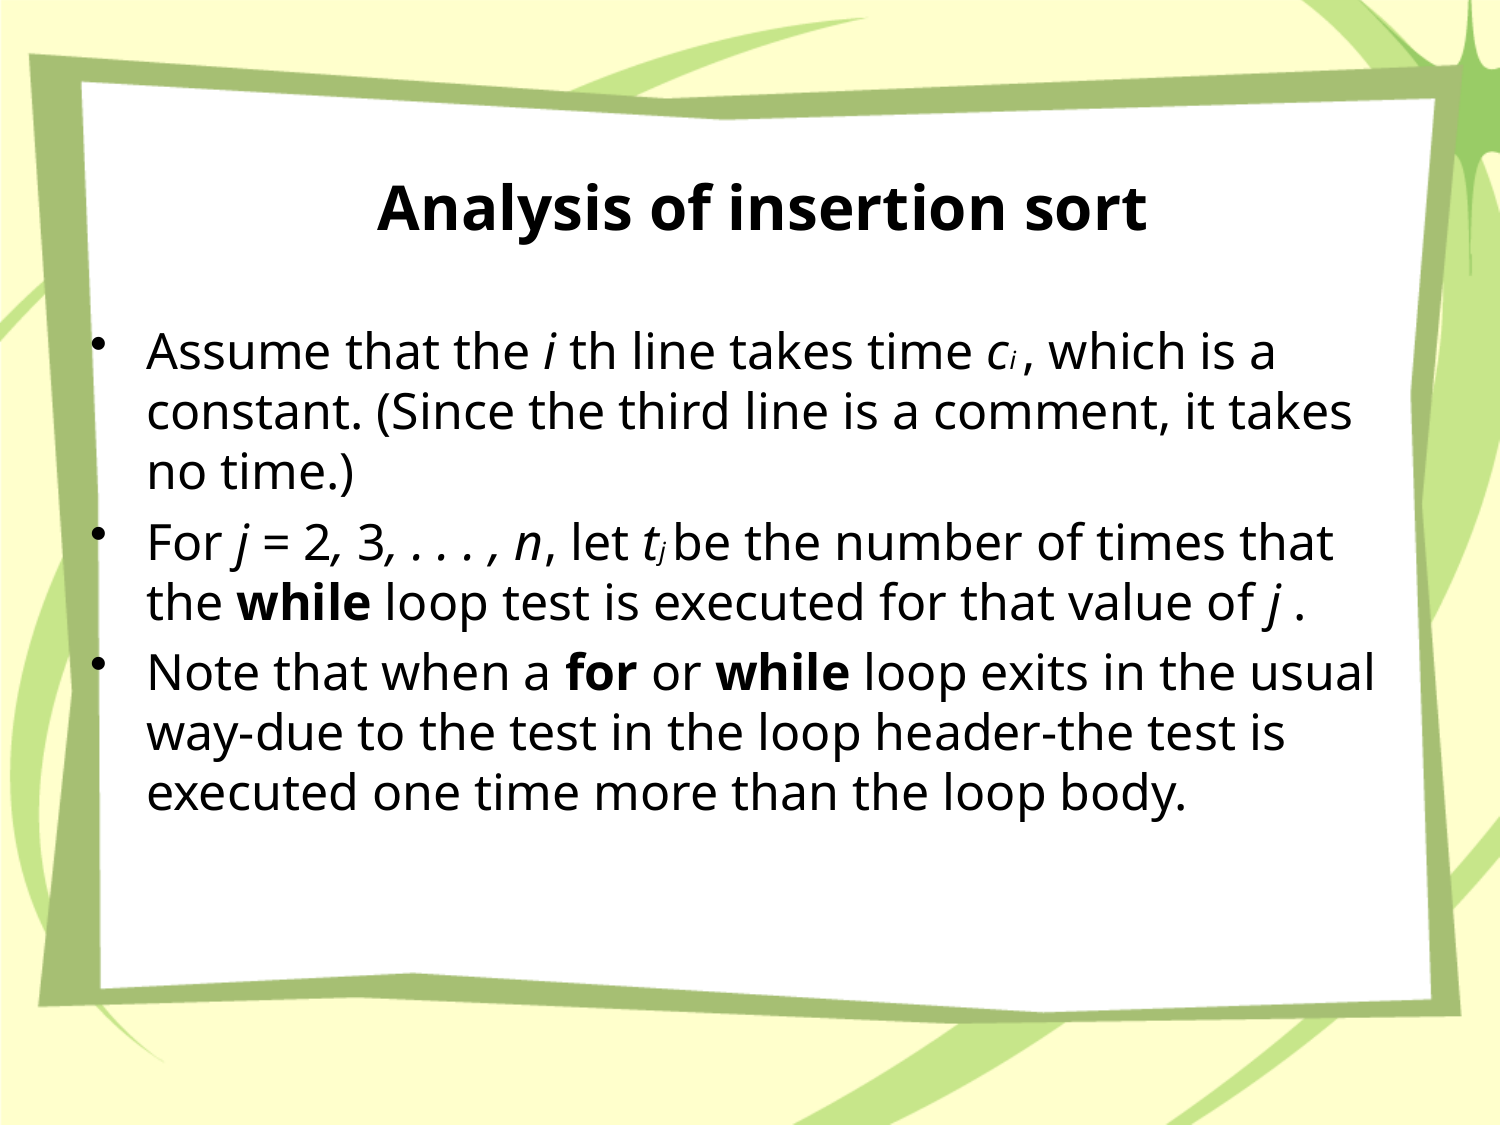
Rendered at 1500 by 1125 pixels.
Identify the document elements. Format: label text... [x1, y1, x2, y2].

picture [0, 0, 1500, 1125]
title Analysis of insertion sort [88, 160, 1439, 251]
list Assume that the i th line takes time ci , which is a constant. (Since the third line is a comment, it takes no time.) For j = 2, 3, . . . , n, let tj be the number of times that the while loop test is executed for that value of j . Note that when a for or while loop exits in the usual way-due to the test in the loop header-the test is executed one time more than the loop body. [75, 312, 1425, 950]
